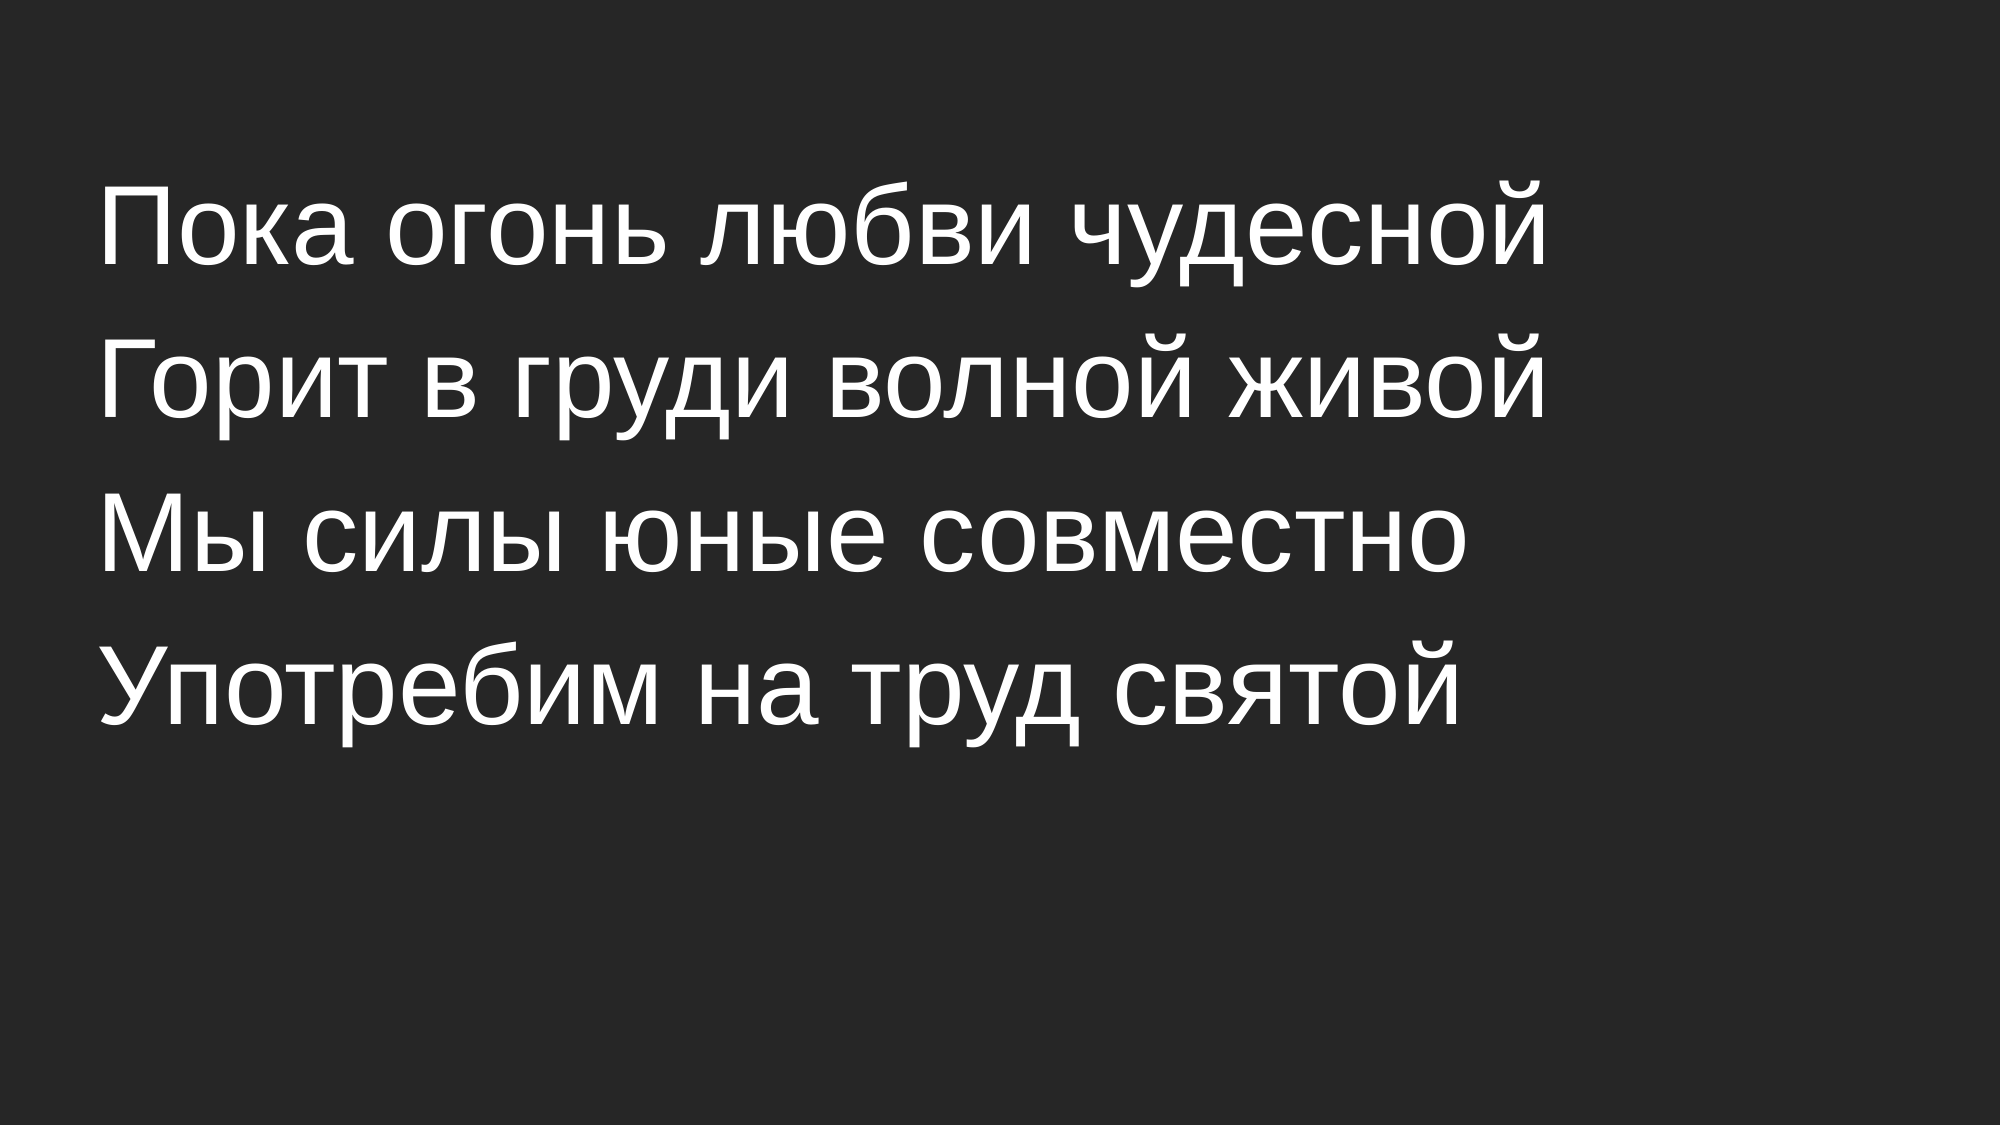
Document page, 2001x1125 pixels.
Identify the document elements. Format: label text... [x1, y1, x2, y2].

text_box Пока огонь любви чудесной Горит в груди волной живой Мы силы юные совместно Употребим на труд святой [81, 144, 1981, 1125]
